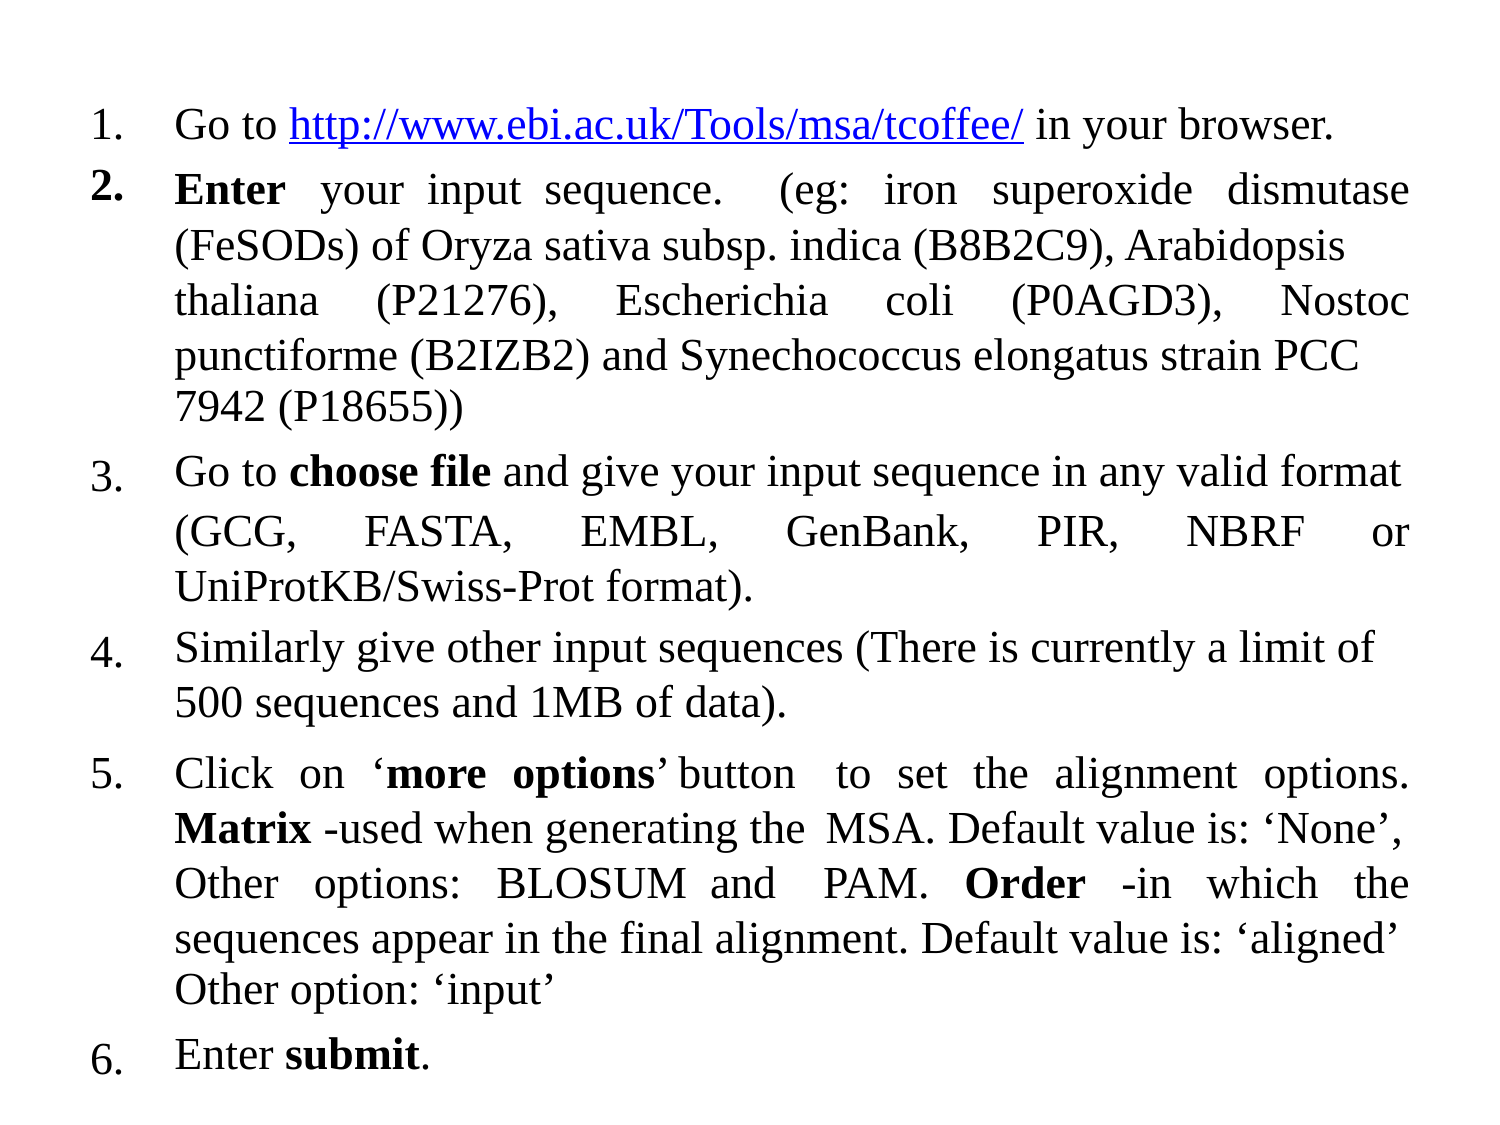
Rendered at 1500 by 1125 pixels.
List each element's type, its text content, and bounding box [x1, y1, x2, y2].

text_box your input sequence. [317, 157, 755, 207]
text_box Escherichia [613, 267, 838, 317]
text_box (P21276), [374, 267, 568, 317]
text_box sequences appear in the final alignment. Default value is: ‘aligned’ Other option: ‘input’ Enter submit. [172, 905, 1422, 1076]
text_box set [895, 740, 957, 791]
text_box Go to http://www.ebi.ac.uk/Tools/msa/tcoffee/ in your browser. [172, 91, 1344, 141]
text_box ‘more [368, 740, 496, 791]
text_box thaliana [172, 267, 329, 317]
text_box Other [172, 850, 288, 901]
text_box on [297, 740, 355, 791]
text_box or [1369, 498, 1419, 549]
text_box UniProtKB/Swiss-Prot format). Similarly give other input sequences (There is currently a limit of 500 sequences and 1MB of data). [172, 553, 1420, 725]
text_box superoxide [990, 157, 1202, 207]
text_box options: [311, 850, 471, 901]
text_box options’ button [510, 740, 819, 791]
text_box GenBank, [783, 498, 980, 549]
text_box Click [172, 740, 283, 791]
text_box -in which [1119, 850, 1329, 901]
text_box BLOSUM and [494, 850, 798, 901]
text_box Enter [172, 157, 296, 207]
text_box 5. [87, 740, 134, 791]
text_box iron [881, 157, 968, 207]
text_box the [1351, 850, 1419, 901]
text_box (FeSODs) of Oryza sativa subsp. indica (B8B2C9), Arabidopsis [172, 212, 1419, 262]
text_box Order [962, 850, 1096, 901]
text_box Nostoc [1278, 267, 1419, 317]
text_box 1. 2. [87, 91, 134, 207]
text_box coli [883, 267, 964, 317]
text_box 6. [87, 1026, 134, 1076]
text_box punctiforme (B2IZB2) and Synechococcus elongatus strain PCC 7942 (P18655)) Go to choose file and give your input sequence in any valid format [172, 322, 1419, 493]
text_box Matrix -used when generating the [172, 795, 822, 845]
text_box EMBL, [578, 498, 729, 549]
text_box (eg: [777, 157, 860, 207]
text_box (GCG, [172, 498, 307, 549]
text_box 3. [87, 443, 134, 493]
text_box options. [1261, 740, 1419, 791]
text_box FASTA, [362, 498, 523, 549]
text_box the [971, 740, 1038, 791]
text_box (P0AGD3), [1009, 267, 1233, 317]
text_box PIR, [1034, 498, 1129, 549]
text_box PAM. [821, 850, 939, 901]
text_box alignment [1052, 740, 1247, 791]
text_box MSA. Default value is: ‘None’, [823, 795, 1419, 845]
text_box 4. [87, 619, 134, 669]
text_box to [833, 740, 881, 791]
text_box NBRF [1183, 498, 1315, 549]
text_box dismutase [1224, 157, 1419, 207]
